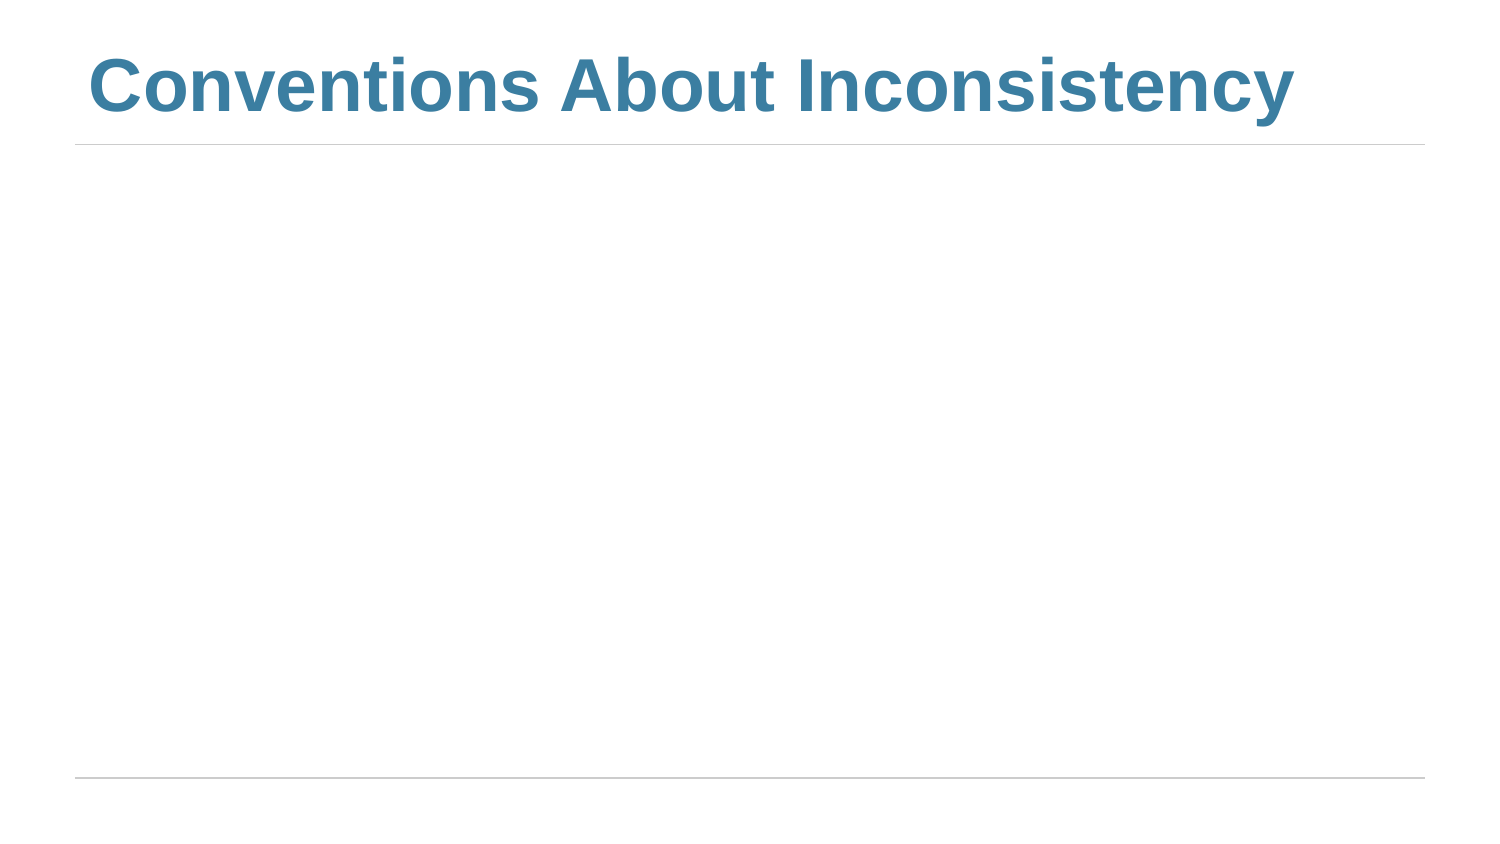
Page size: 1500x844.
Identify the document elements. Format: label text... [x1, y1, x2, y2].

title Conventions About Inconsistency [86, 34, 1300, 178]
